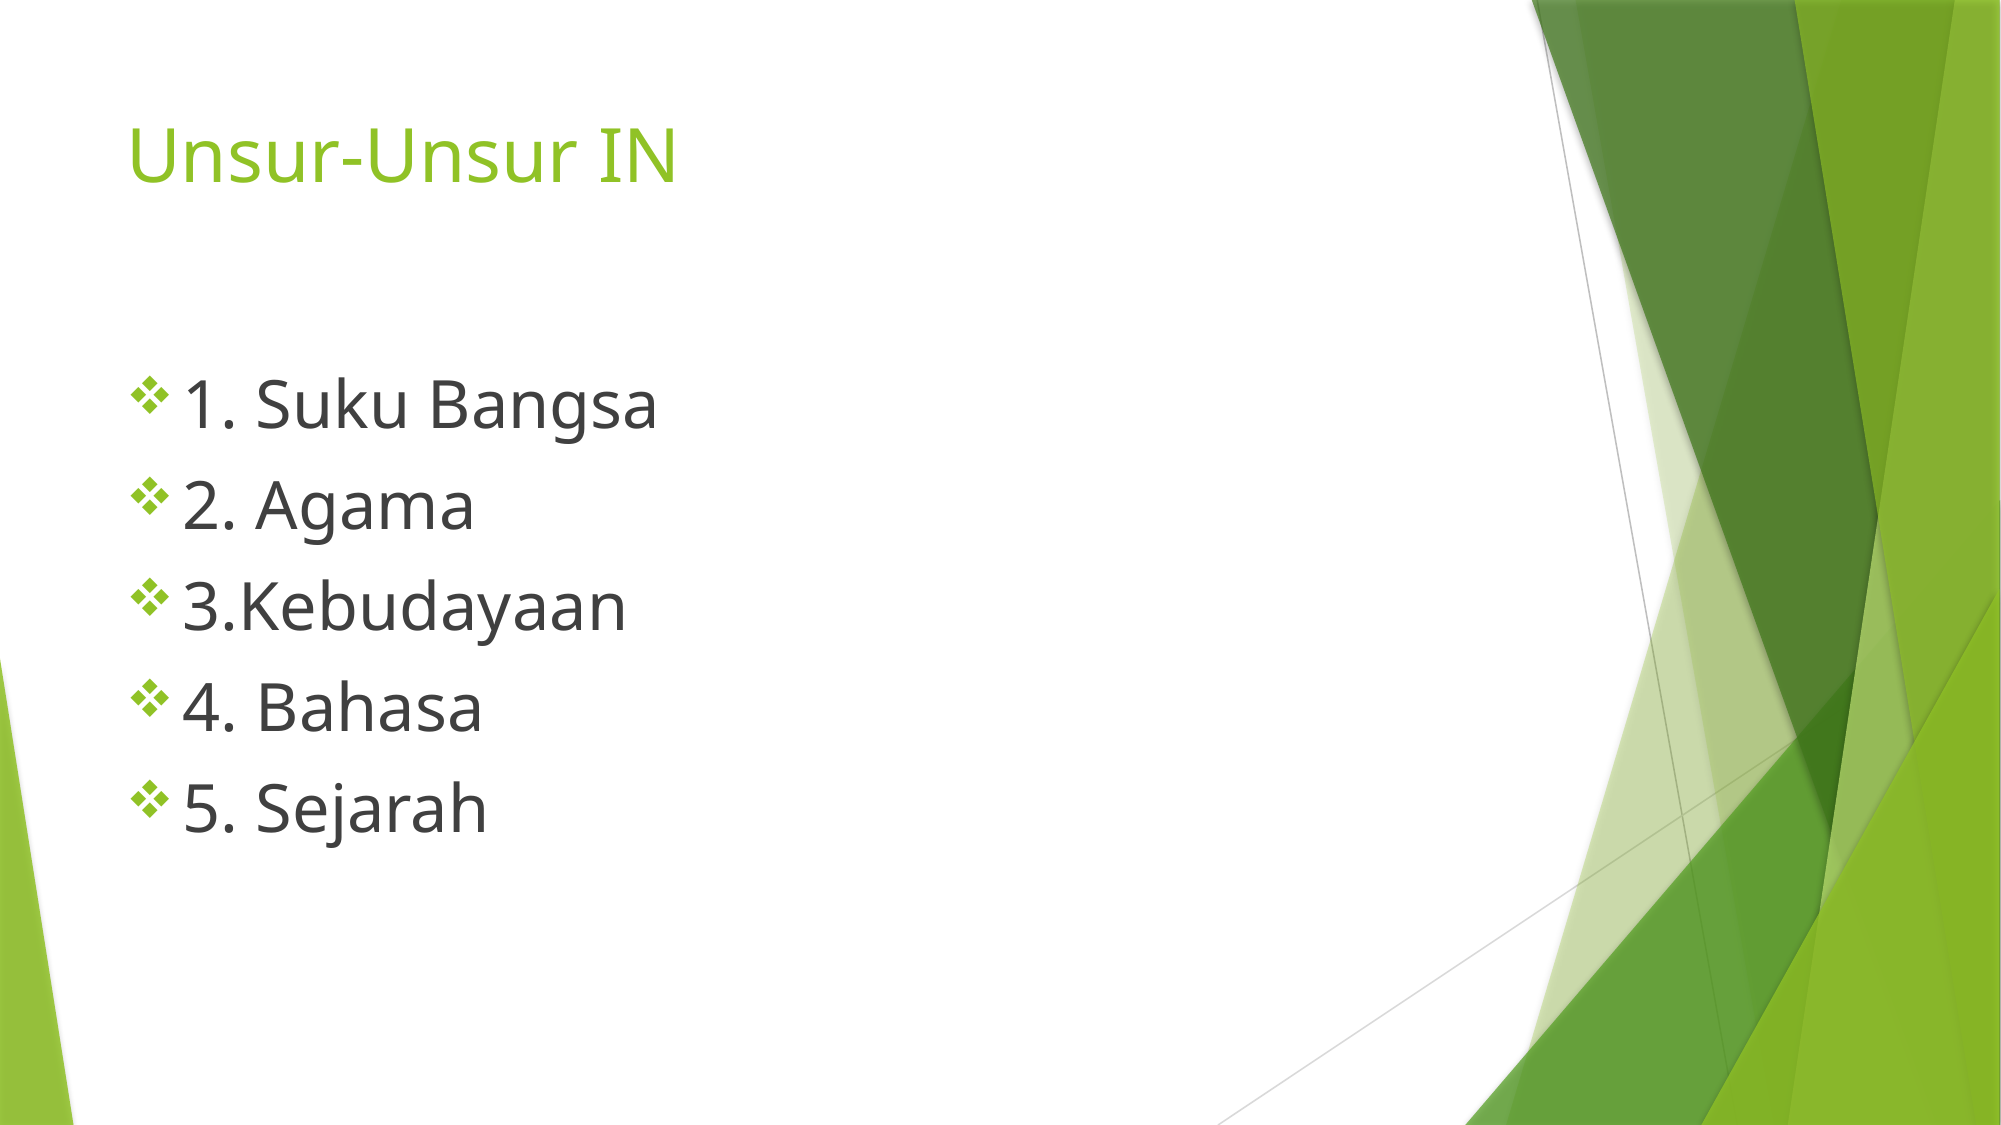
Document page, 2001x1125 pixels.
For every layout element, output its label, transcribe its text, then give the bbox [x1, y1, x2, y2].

list 1. Suku Bangsa 2. Agama 3.Kebudayaan 4. Bahasa 5. Sejarah [111, 354, 1792, 992]
title Unsur-Unsur IN [111, 99, 1522, 317]
